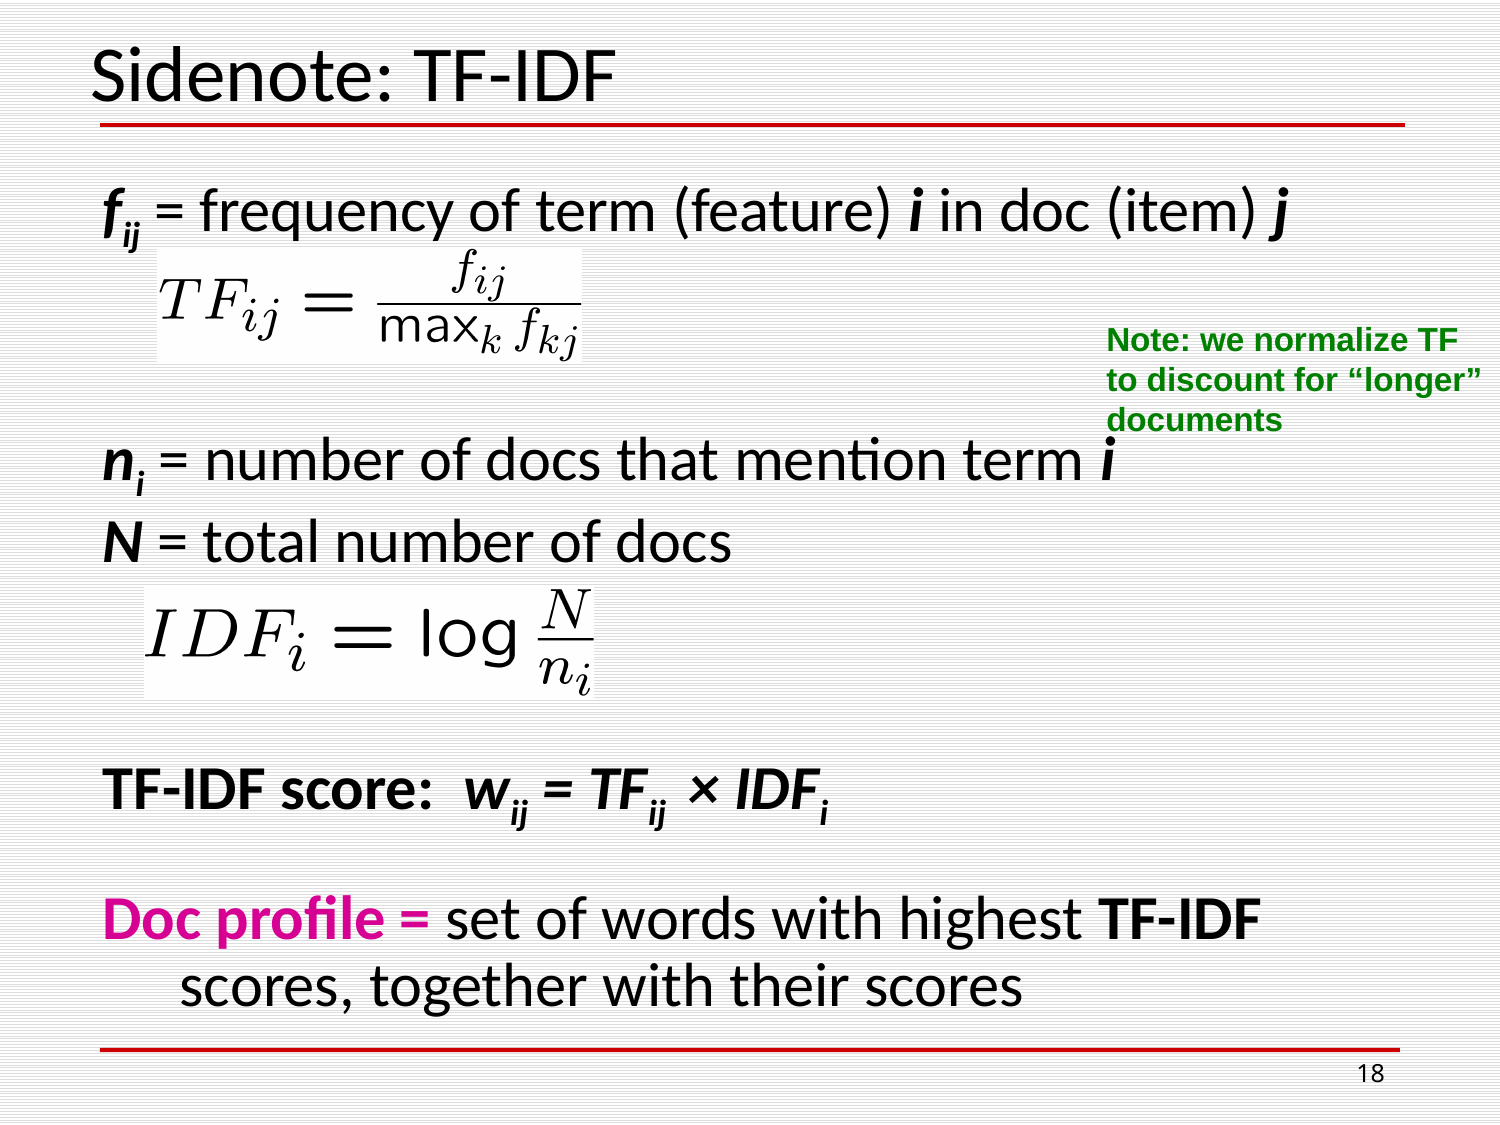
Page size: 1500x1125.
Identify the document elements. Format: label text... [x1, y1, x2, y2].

slide_number 18 [1074, 1049, 1401, 1125]
picture [144, 587, 594, 698]
text_box Note: we normalize TF to discount for “longer” documents [1091, 310, 1500, 446]
list fij = frequency of term (feature) i in doc (item) j ni = number of docs that mention term i N = total number of docs TF-IDF score: wij = TFij × IDFi Doc profile = set of words with highest TF-IDF scores, together with their scores [87, 162, 1400, 1013]
title Sidenote: TF-IDF [75, 0, 1388, 125]
picture [156, 248, 583, 363]
